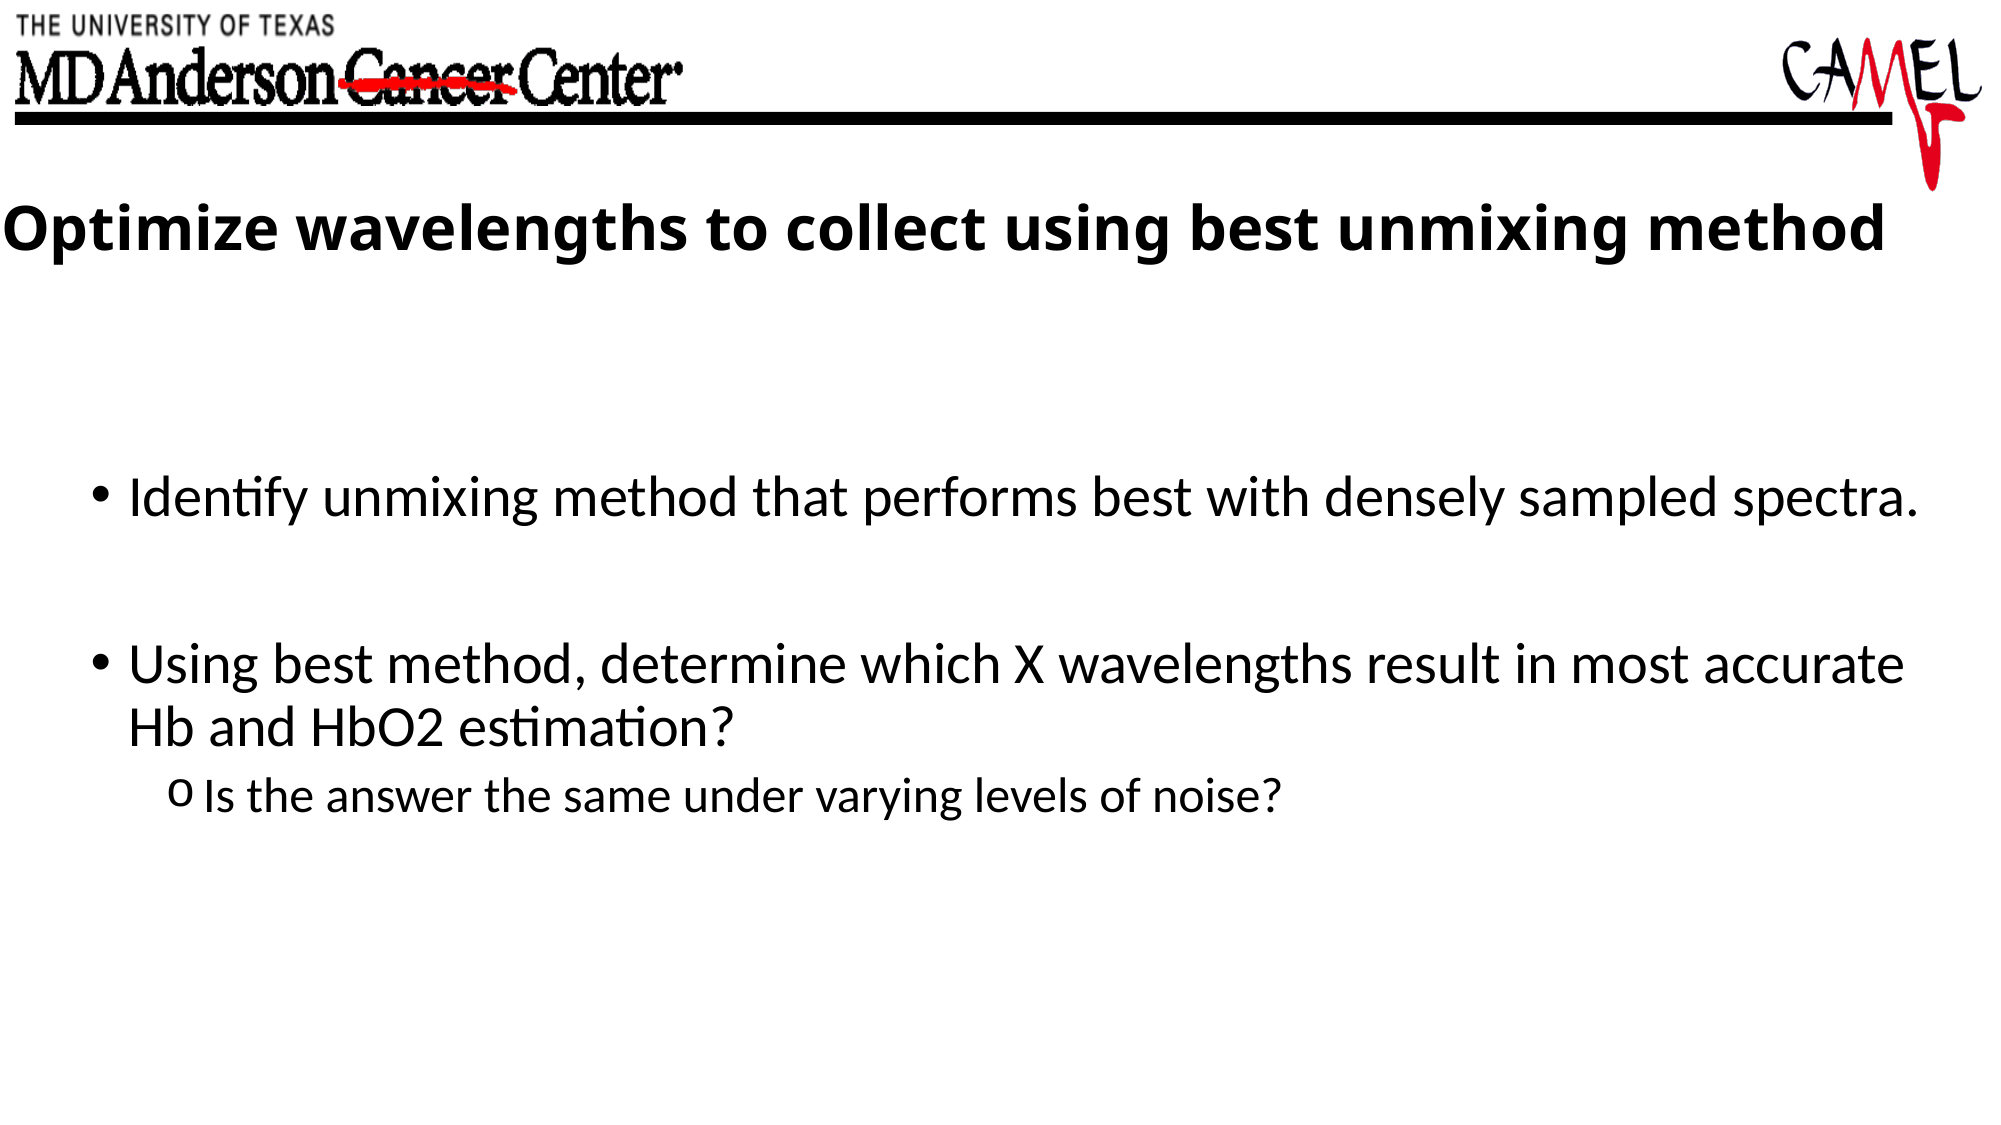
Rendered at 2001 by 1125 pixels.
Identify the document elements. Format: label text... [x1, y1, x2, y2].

title Optimize wavelengths to collect using best unmixing method [0, 163, 2000, 297]
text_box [14, 13, 1986, 196]
list Identify unmixing method that performs best with densely sampled spectra. Using best method, determine which X wavelengths result in most accurate Hb and HbO2 estimation? Is the answer the same under varying levels of noise? [75, 458, 1964, 843]
